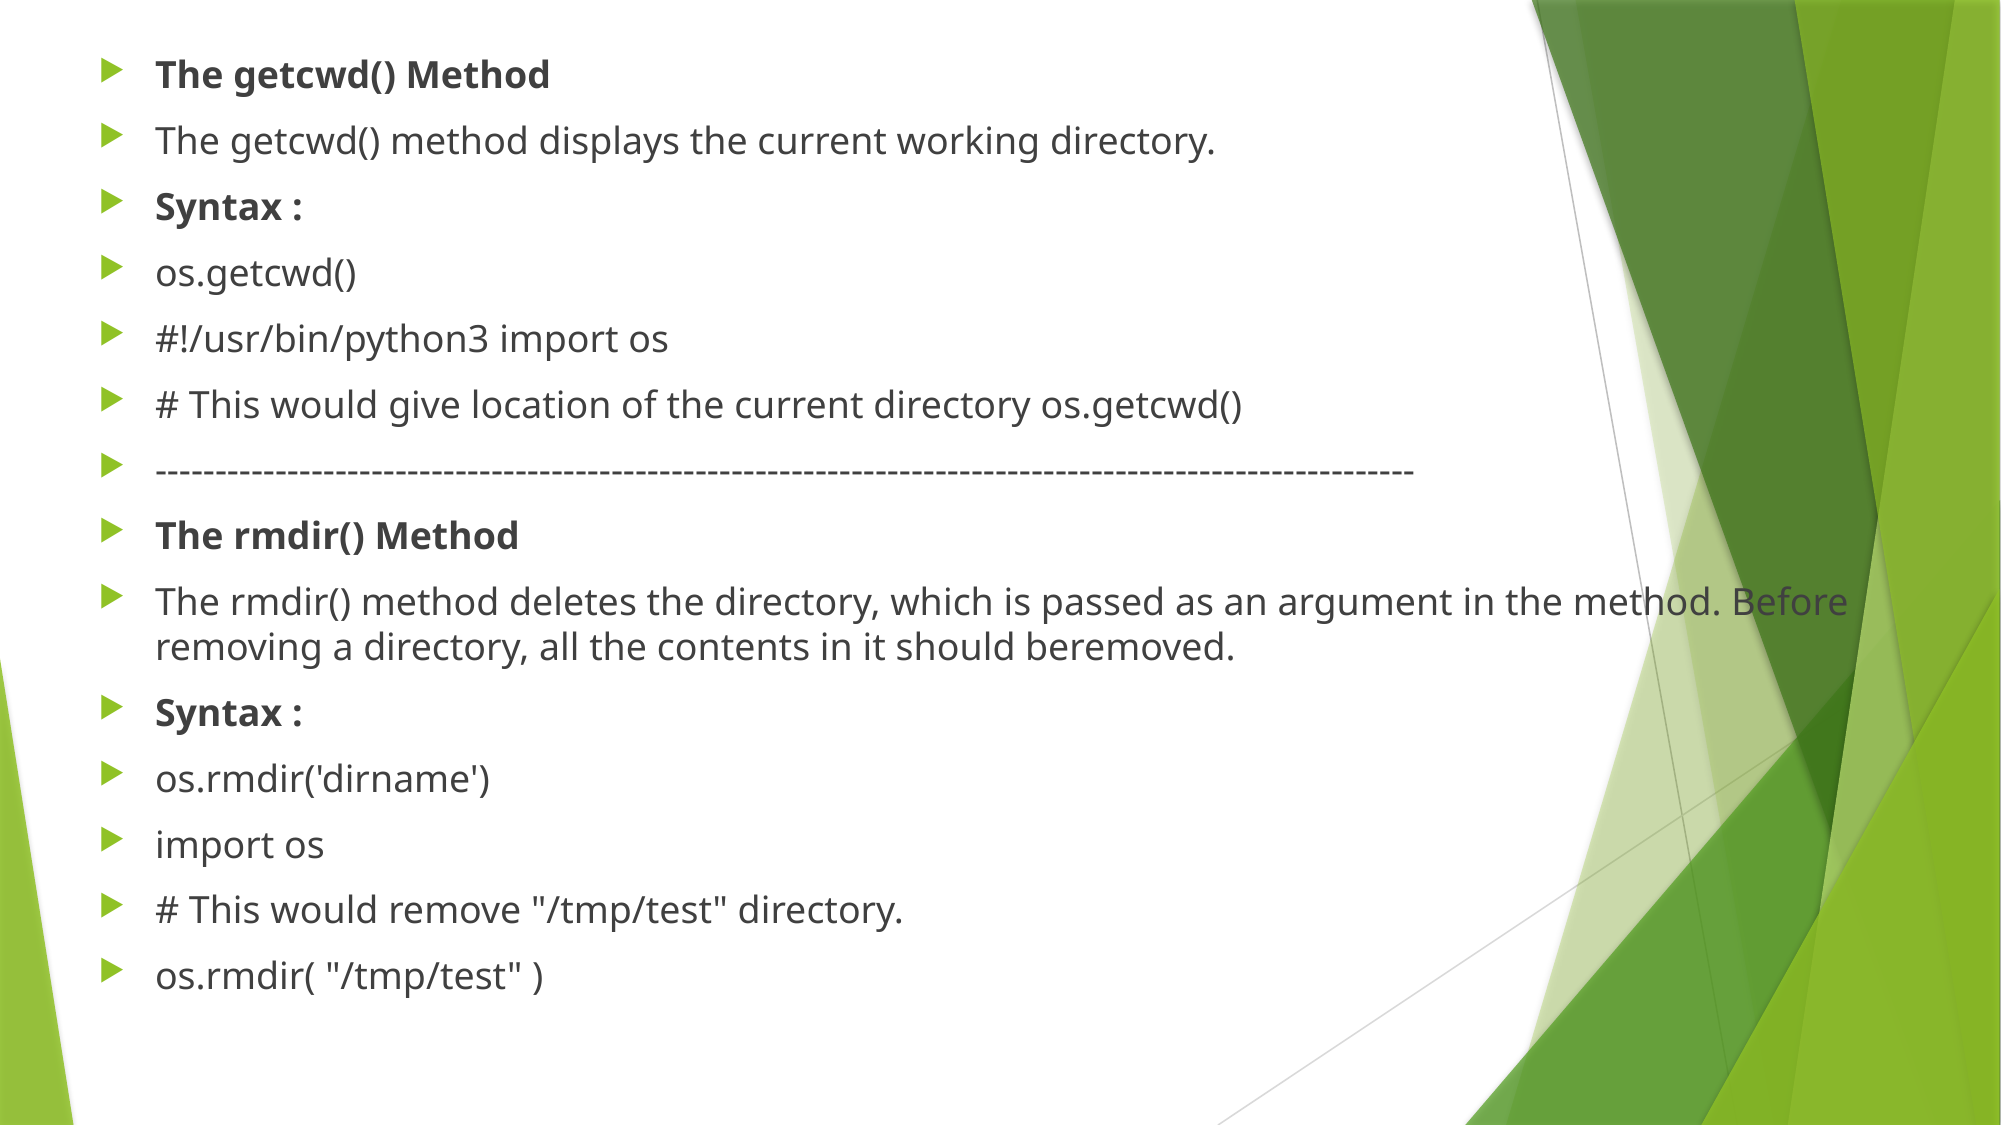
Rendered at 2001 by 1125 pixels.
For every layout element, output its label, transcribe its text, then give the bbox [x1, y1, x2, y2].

list The getcwd() Method The getcwd() method displays the current working directory. Syntax : os.getcwd() #!/usr/bin/python3 import os # This would give location of the current directory os.getcwd() --------------------------------------------------------------------------------------------------------- The rmdir() Method The rmdir() method deletes the directory, which is passed as an argument in the method. Before removing a directory, all the contents in it should beremoved. Syntax : os.rmdir('dirname') import os # This would remove "/tmp/test" directory. os.rmdir( "/tmp/test" ) [83, 43, 1961, 1103]
